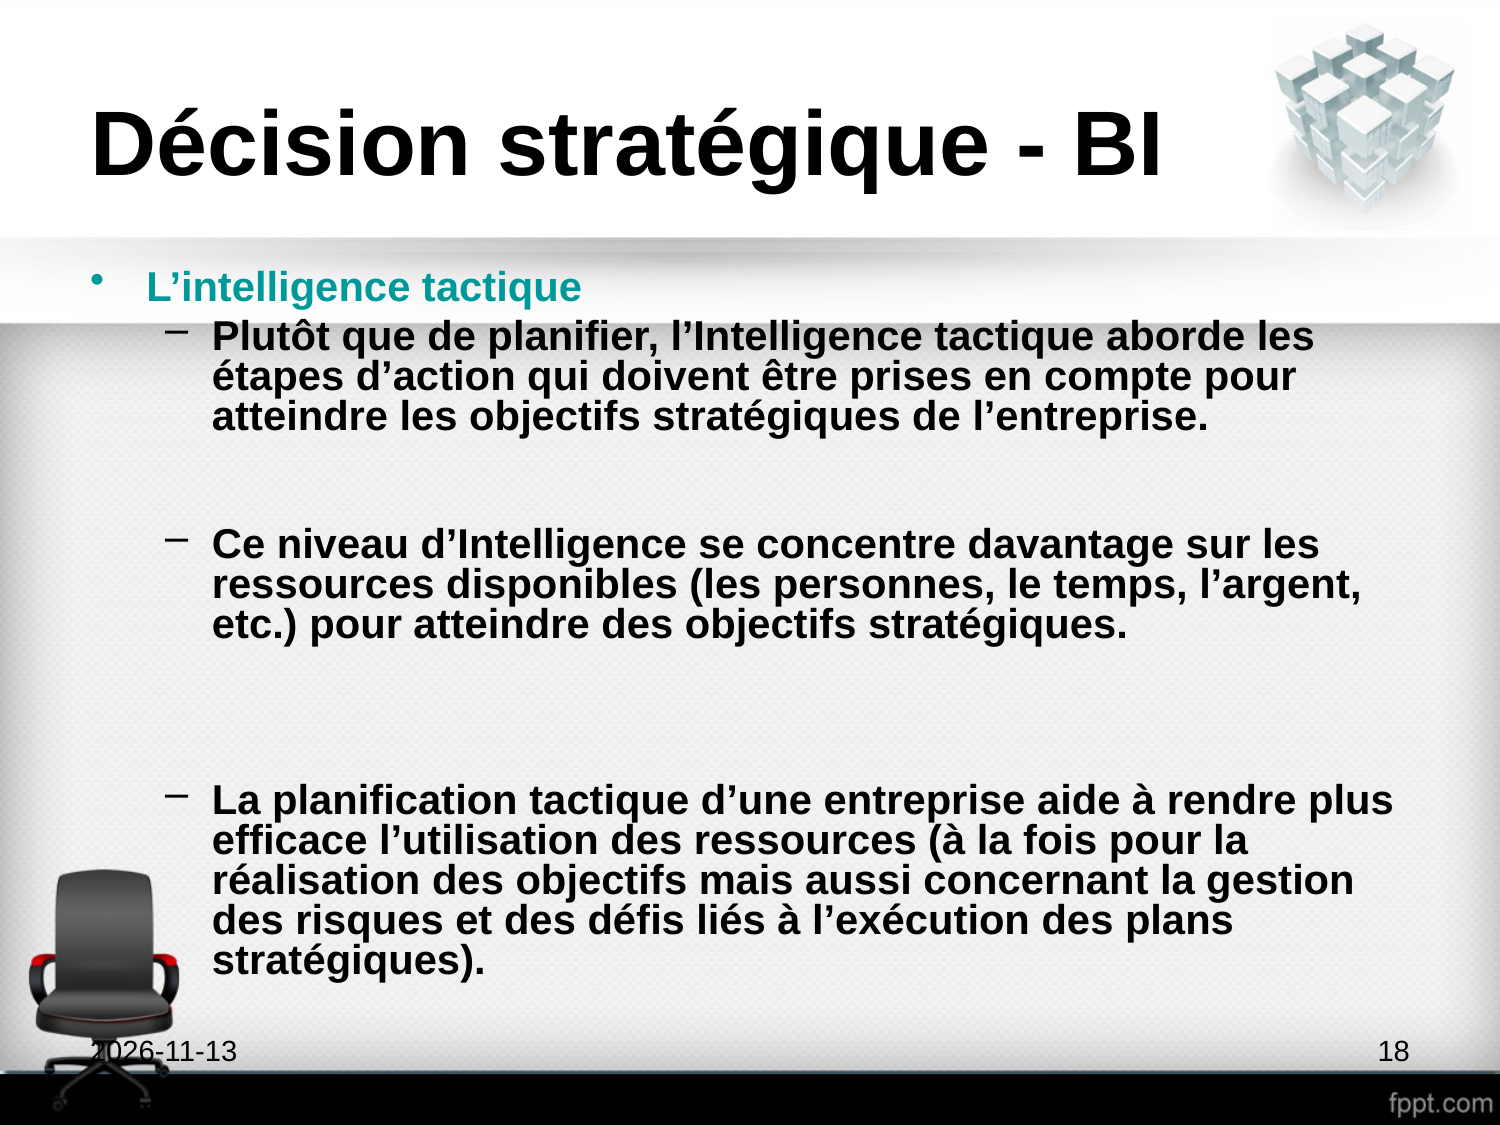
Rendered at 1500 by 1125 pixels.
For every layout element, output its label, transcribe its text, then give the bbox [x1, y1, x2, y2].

title Décision stratégique - BI [75, 45, 1265, 233]
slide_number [75, 1024, 425, 1103]
list L’intelligence tactique Plutôt que de planifier, l’Intelligence tactique aborde les étapes d’action qui doivent être prises en compte pour atteindre les objectifs stratégiques de l’entreprise. Ce niveau d’Intelligence se concentre davantage sur les ressources disponibles (les personnes, le temps, l’argent, etc.) pour atteindre des objectifs stratégiques. La planification tactique d’une entreprise aide à rendre plus efficace l’utilisation des ressources (à la fois pour la réalisation des objectifs mais aussi concernant la gestion des risques et des défis liés à l’exécution des plans stratégiques). [75, 262, 1425, 953]
picture [0, 0, 1500, 1125]
slide_number 18 [1074, 1024, 1425, 1103]
